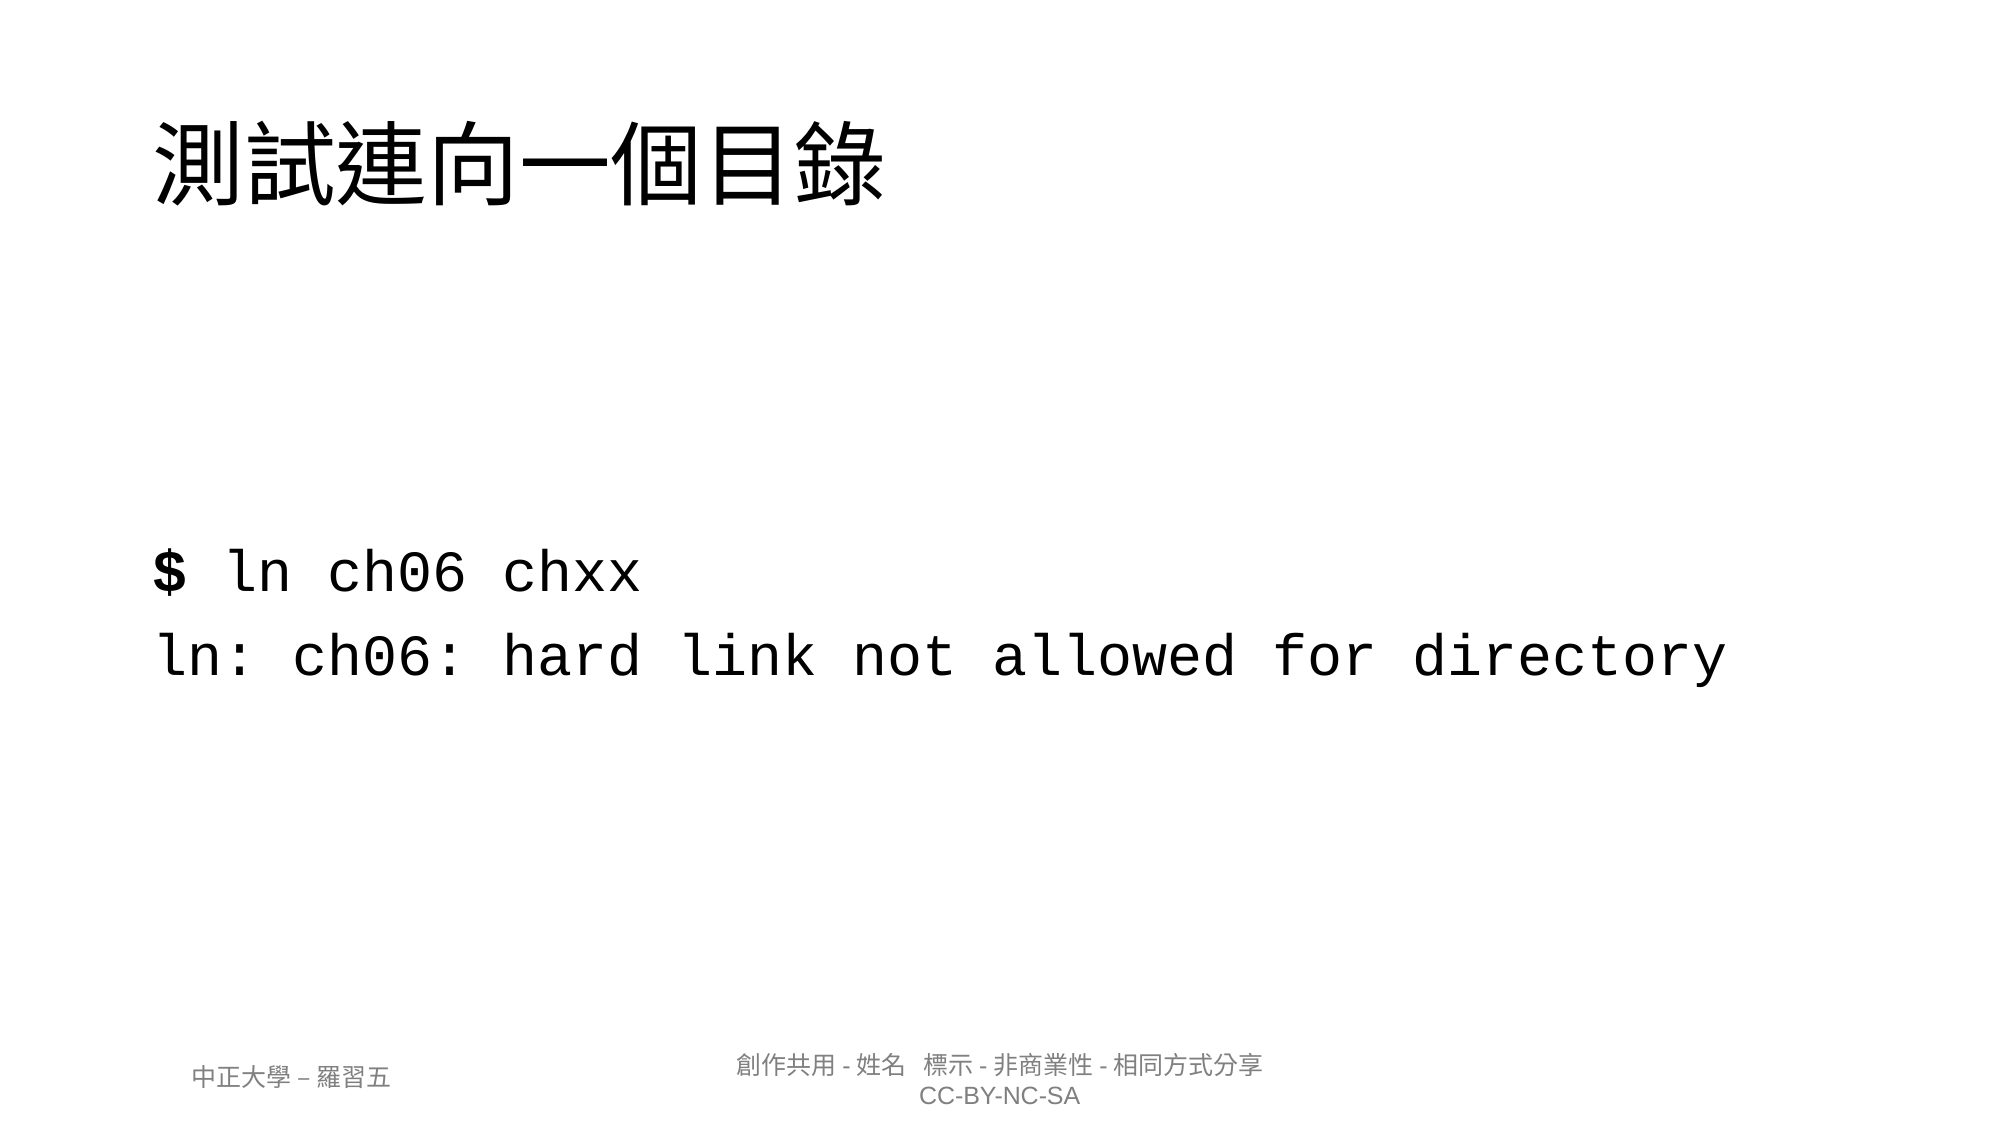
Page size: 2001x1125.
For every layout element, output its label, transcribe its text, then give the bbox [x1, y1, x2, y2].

text_box 測試連向一個目錄 [137, 59, 1863, 278]
text_box $ ln ch06 chxx ln: ch06: hard link not allowed for directory [137, 299, 1863, 1014]
